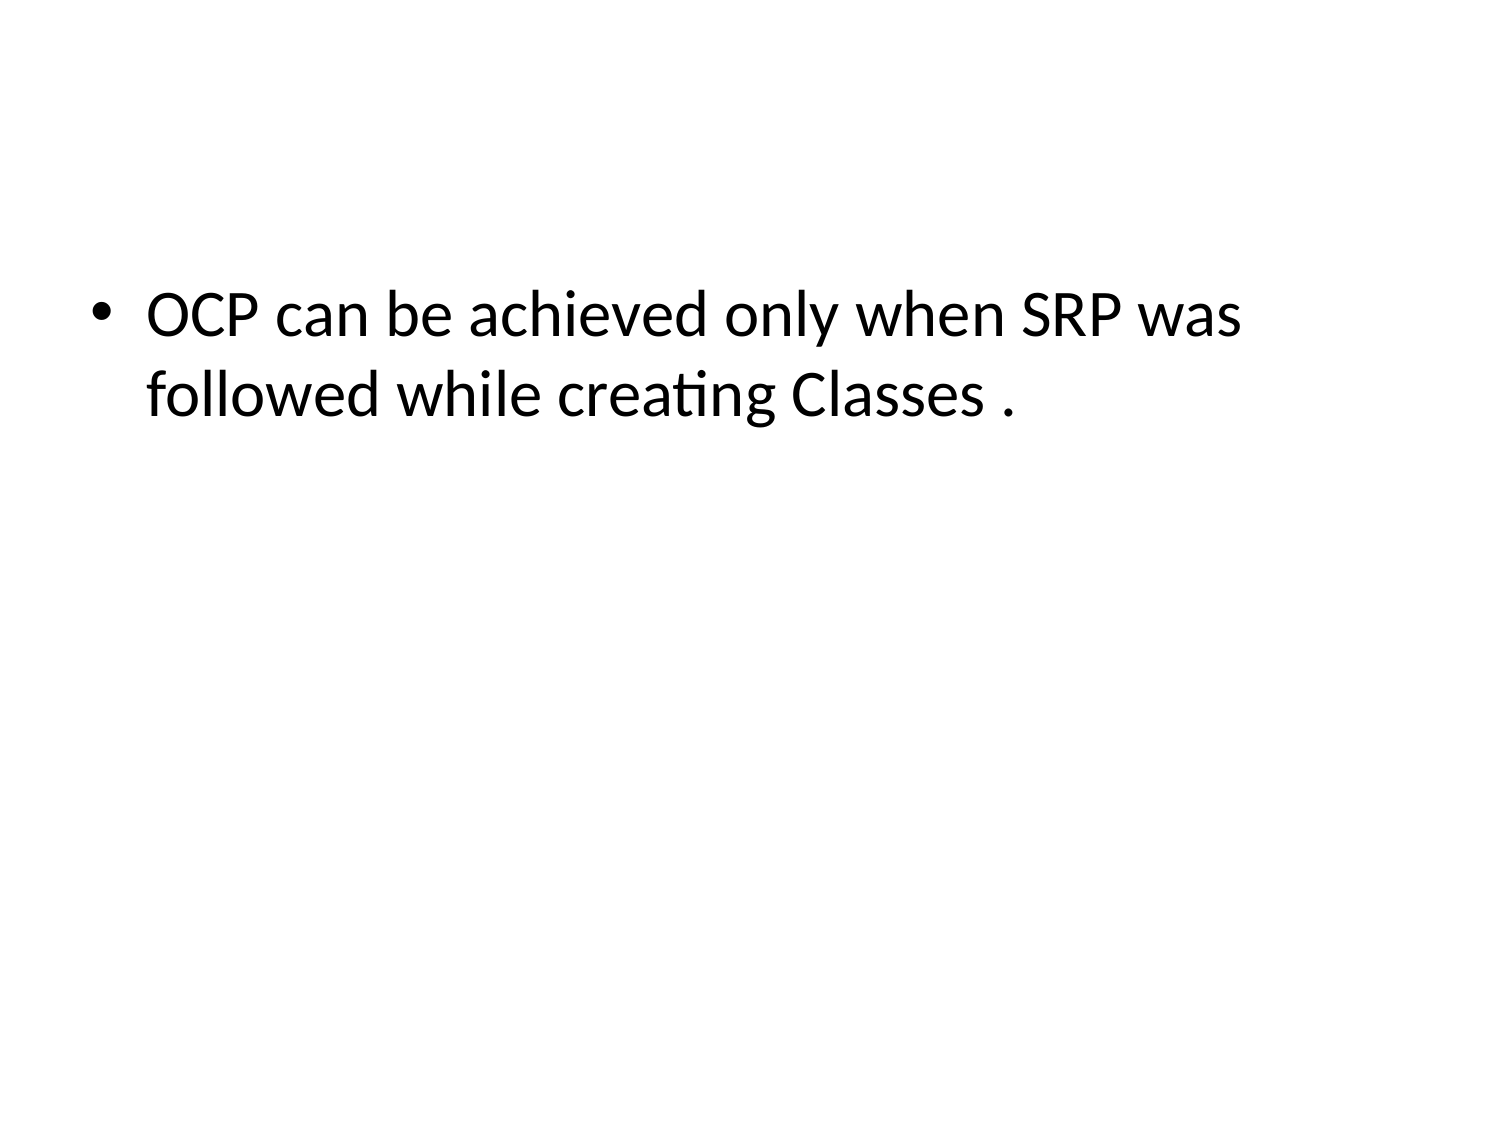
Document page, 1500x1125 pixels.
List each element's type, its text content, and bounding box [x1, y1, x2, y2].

list OCP can be achieved only when SRP was followed while creating Classes . [75, 262, 1425, 1005]
